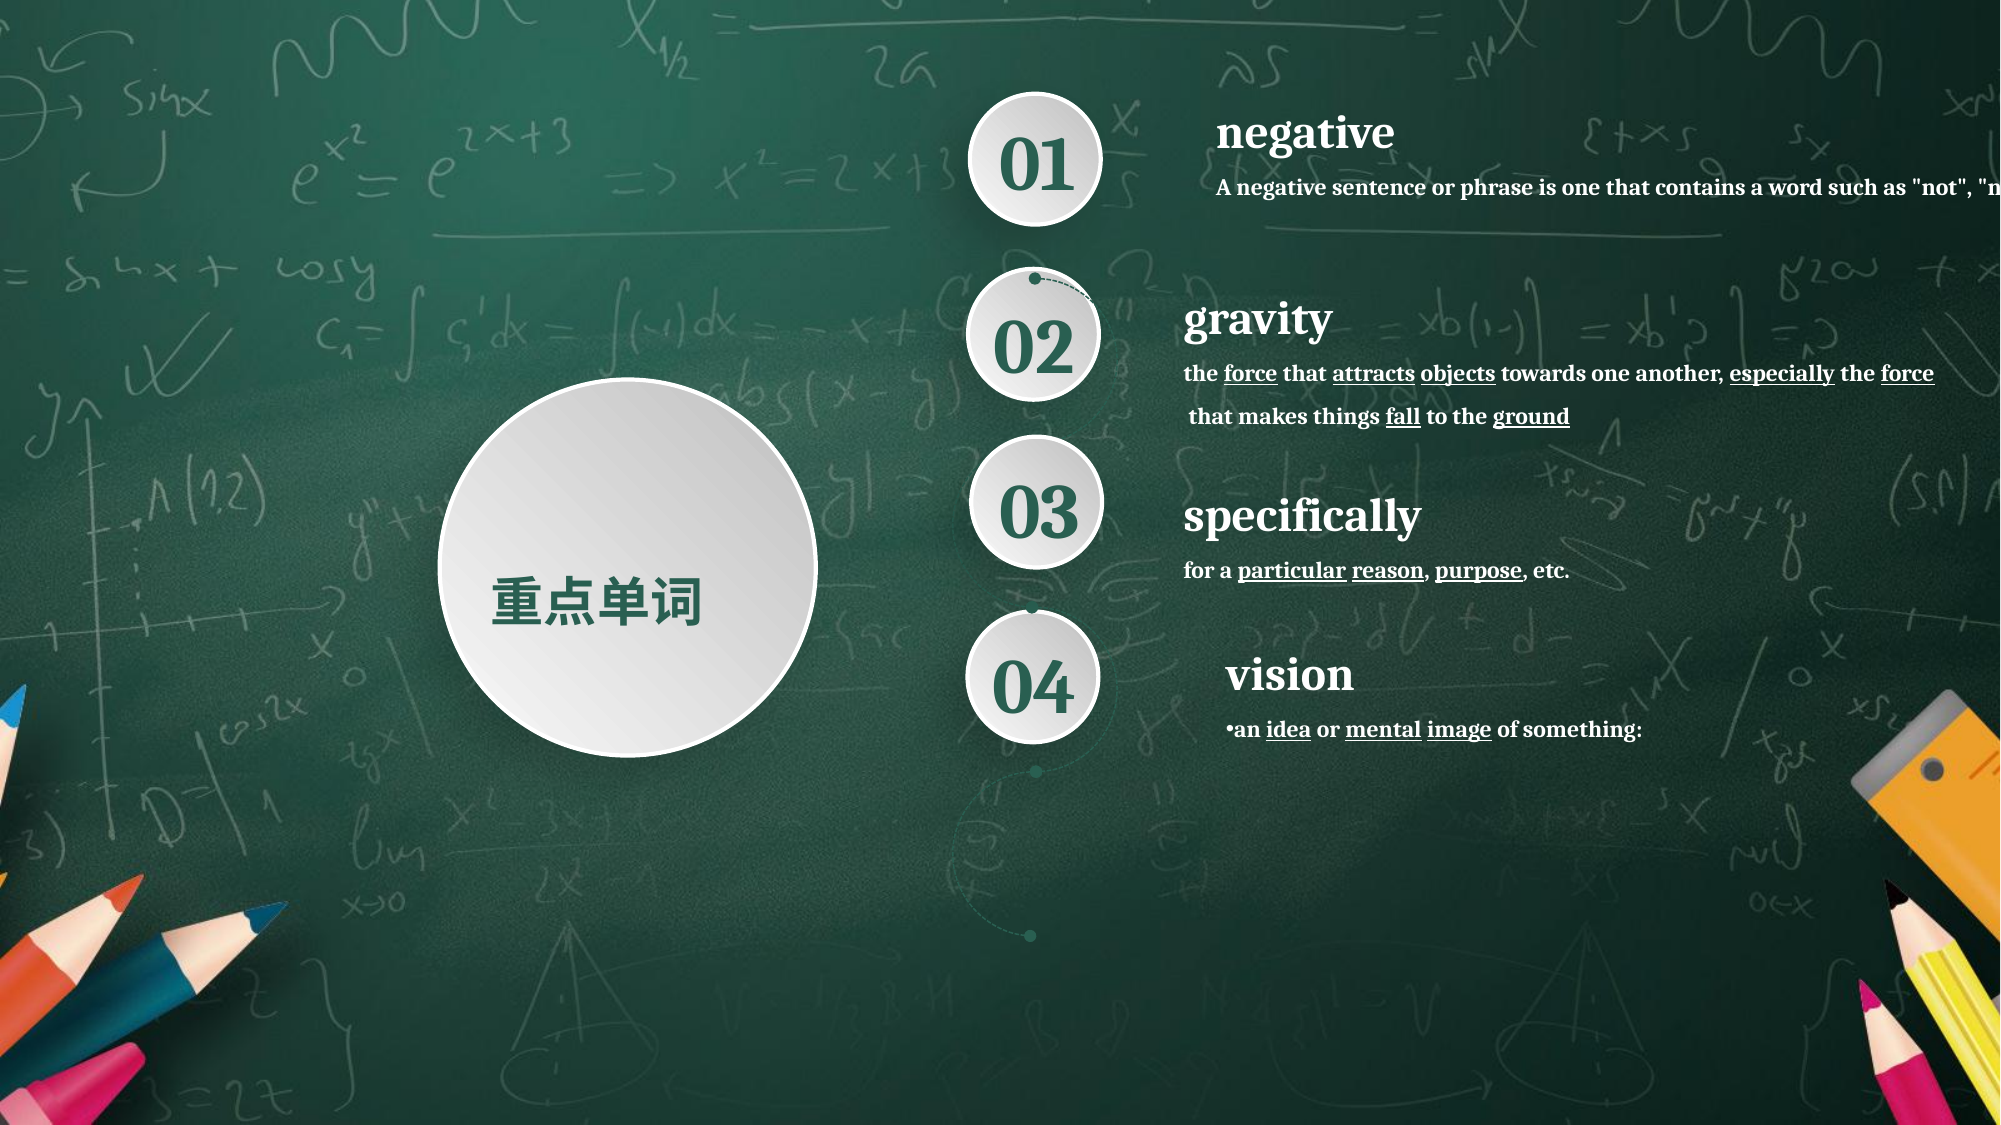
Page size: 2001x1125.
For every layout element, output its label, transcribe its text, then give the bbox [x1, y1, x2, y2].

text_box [971, 436, 1103, 568]
text_box vision an idea or mental image of something: [1211, 607, 1658, 751]
text_box [438, 378, 817, 757]
text_box specifically for a particular reason, purpose, etc. [1168, 448, 1988, 591]
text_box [458, 427, 737, 646]
text_box gravity the force that attracts objects towards one another, especially the force that makes things fall to the ground [1168, 251, 1988, 437]
text_box negative A negative sentence or phrase is one that contains a word such as "not", "no", "never", or "nothing". [1201, 64, 2000, 208]
picture [0, 0, 2001, 1125]
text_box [967, 268, 1099, 278]
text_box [952, 278, 1118, 936]
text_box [969, 93, 1101, 225]
